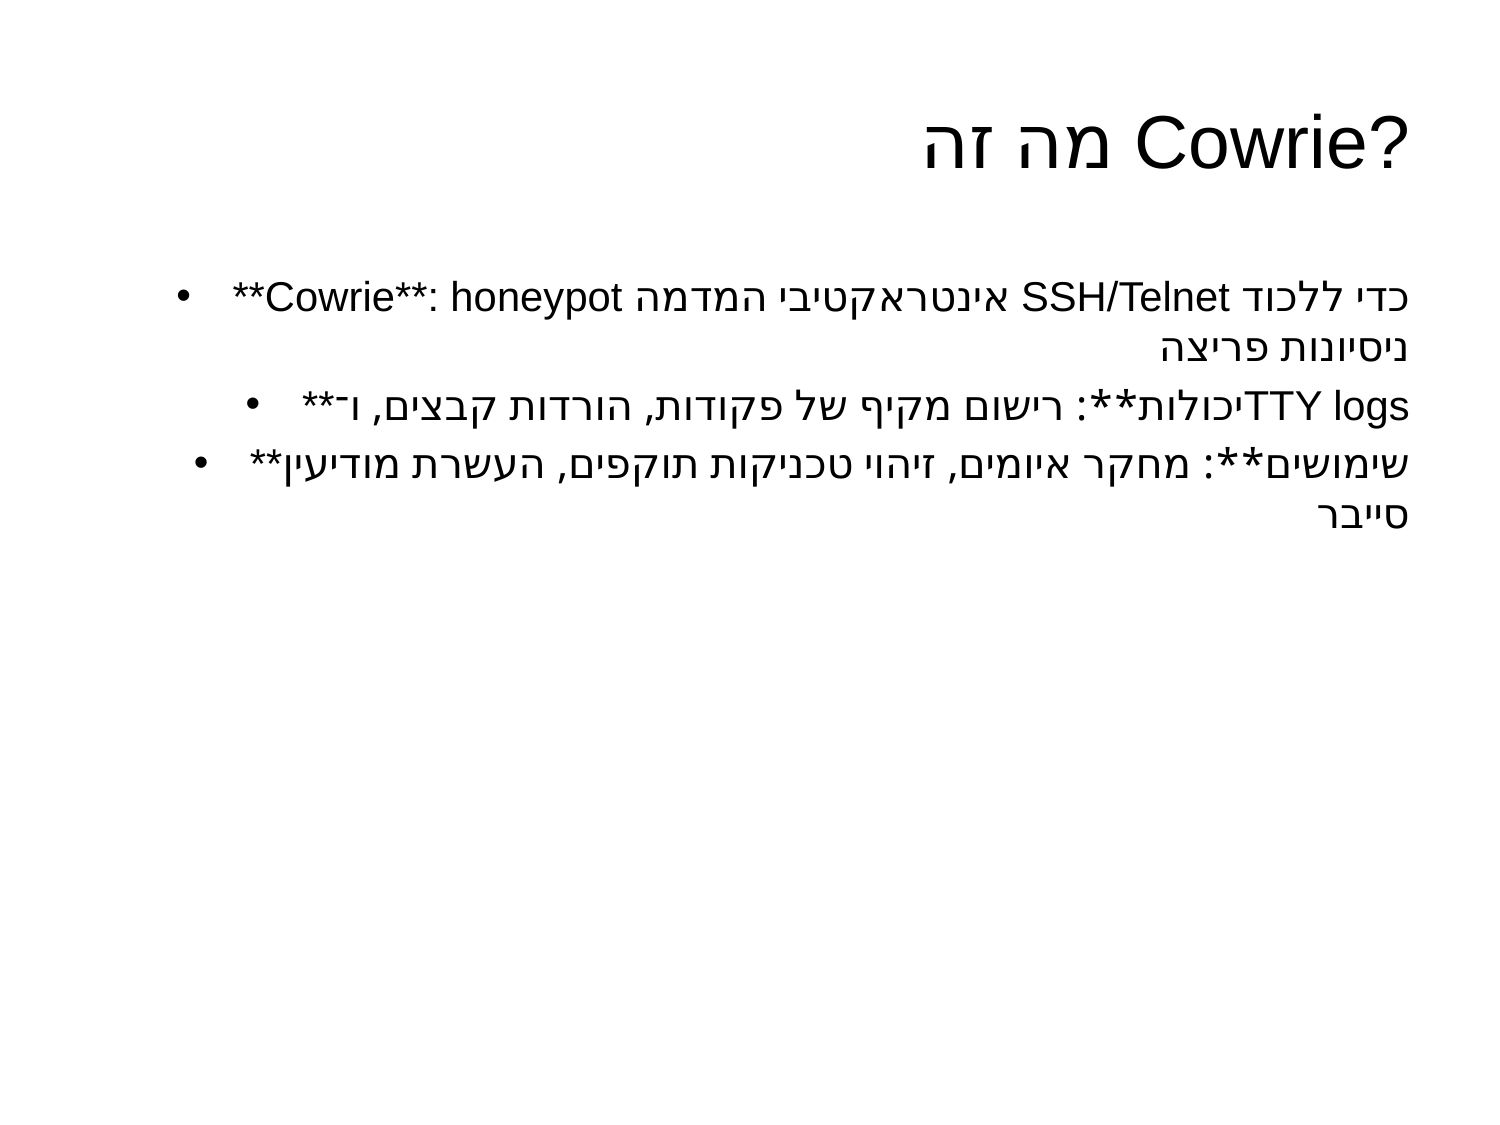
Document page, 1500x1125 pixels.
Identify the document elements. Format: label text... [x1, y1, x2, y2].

title מה זה Cowrie? [75, 45, 1425, 233]
list **Cowrie**: honeypot אינטראקטיבי המדמה SSH/Telnet כדי ללכוד ניסיונות פריצה **יכולות**: רישום מקיף של פקודות, הורדות קבצים, ו־TTY logs **שימושים**: מחקר איומים, זיהוי טכניקות תוקפים, העשרת מודיעין סייבר [75, 262, 1425, 1005]
